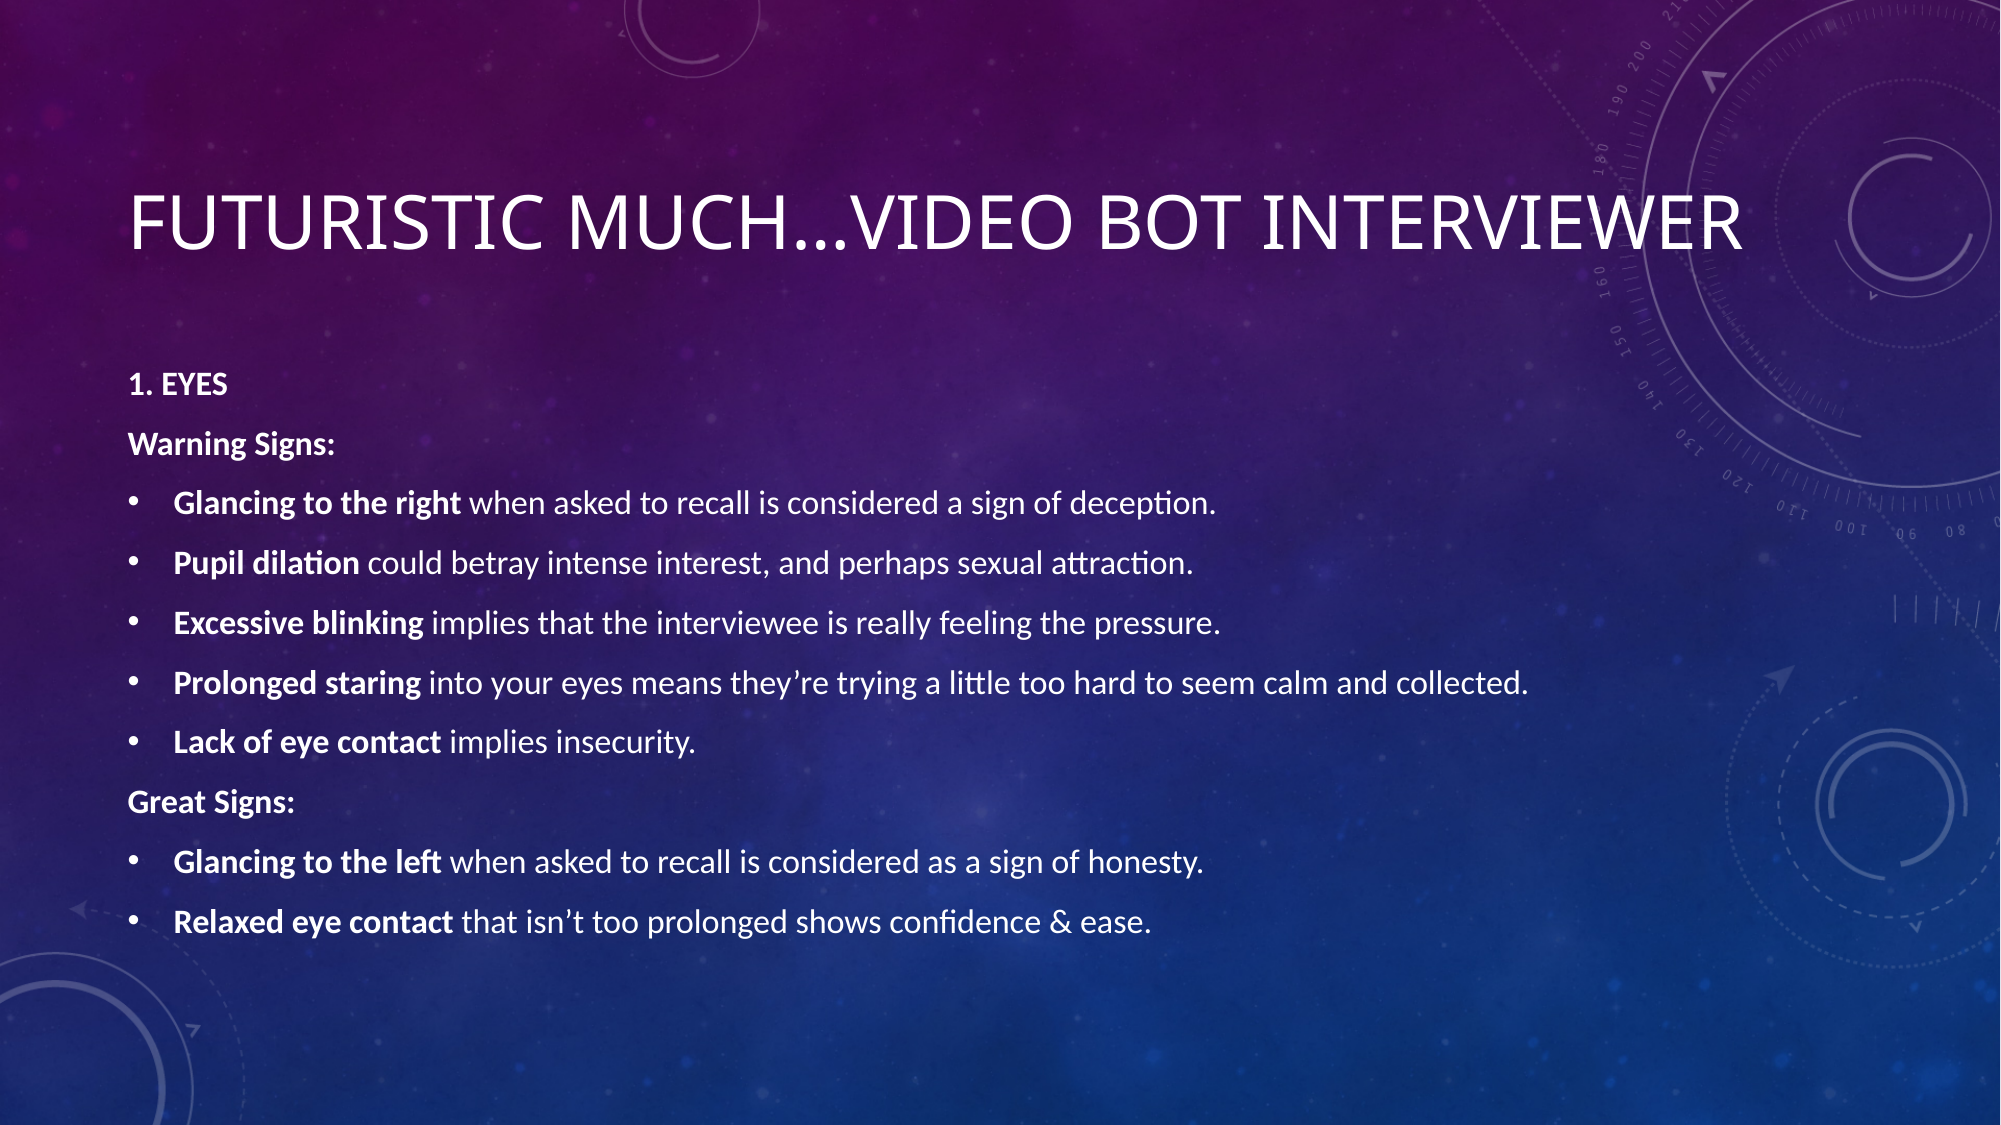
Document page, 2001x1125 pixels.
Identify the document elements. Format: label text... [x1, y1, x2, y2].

picture [0, 0, 2001, 1125]
list 1. EYES Warning Signs: Glancing to the right when asked to recall is considered a sign of deception. Pupil dilation could betray intense interest, and perhaps sexual attraction. Excessive blinking implies that the interviewee is really feeling the pressure. Prolonged staring into your eyes means they’re trying a little too hard to seem calm and collected. Lack of eye contact implies insecurity. Great Signs: Glancing to the left when asked to recall is considered as a sign of honesty. Relaxed eye contact that isn’t too prolonged shows confidence & ease. [112, 351, 1775, 950]
title Futuristic Much…Video bot interviewer [112, 99, 1775, 339]
